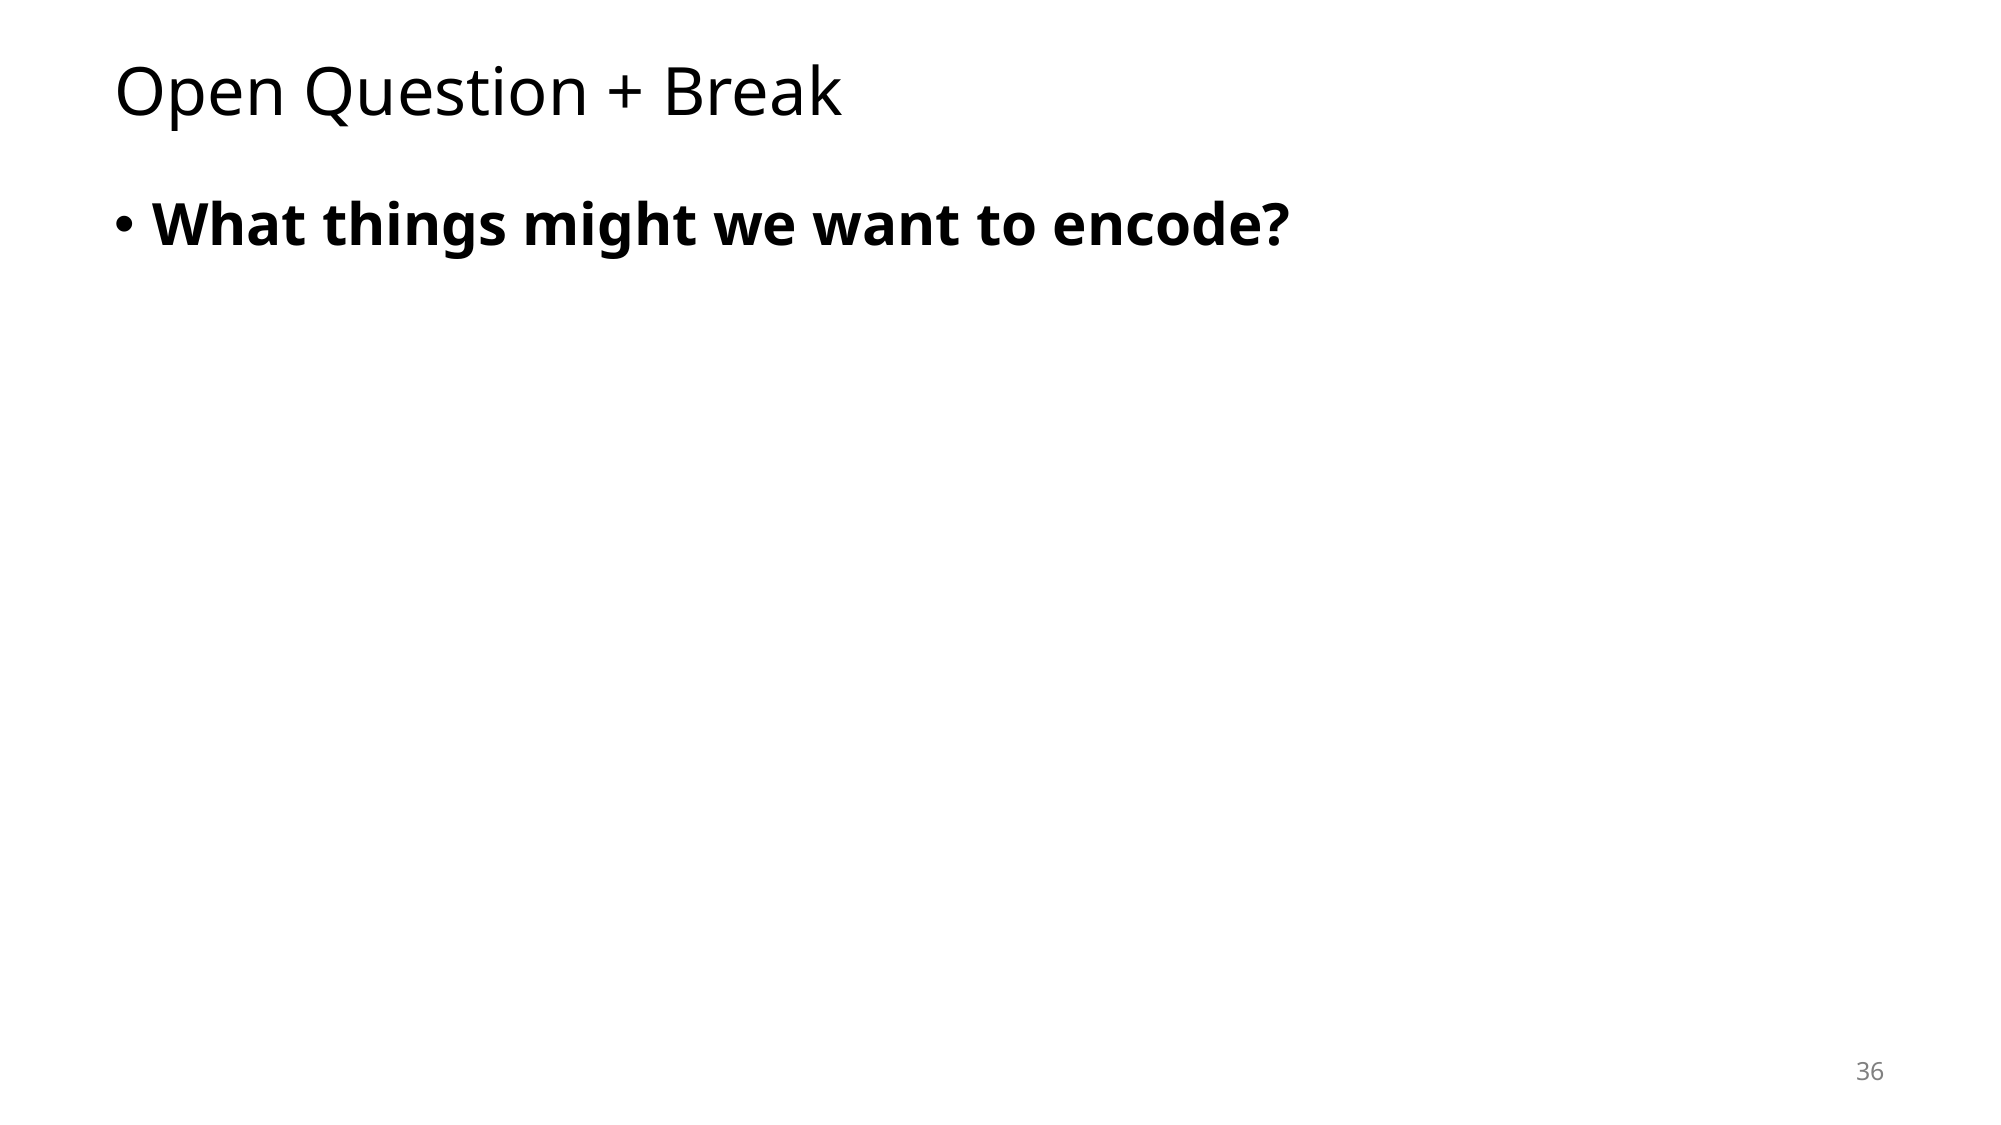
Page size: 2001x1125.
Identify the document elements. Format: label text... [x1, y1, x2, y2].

list What things might we want to encode? [99, 187, 1900, 1013]
slide_number 36 [1749, 1042, 1900, 1103]
title Open Question + Break [99, 37, 1900, 150]
